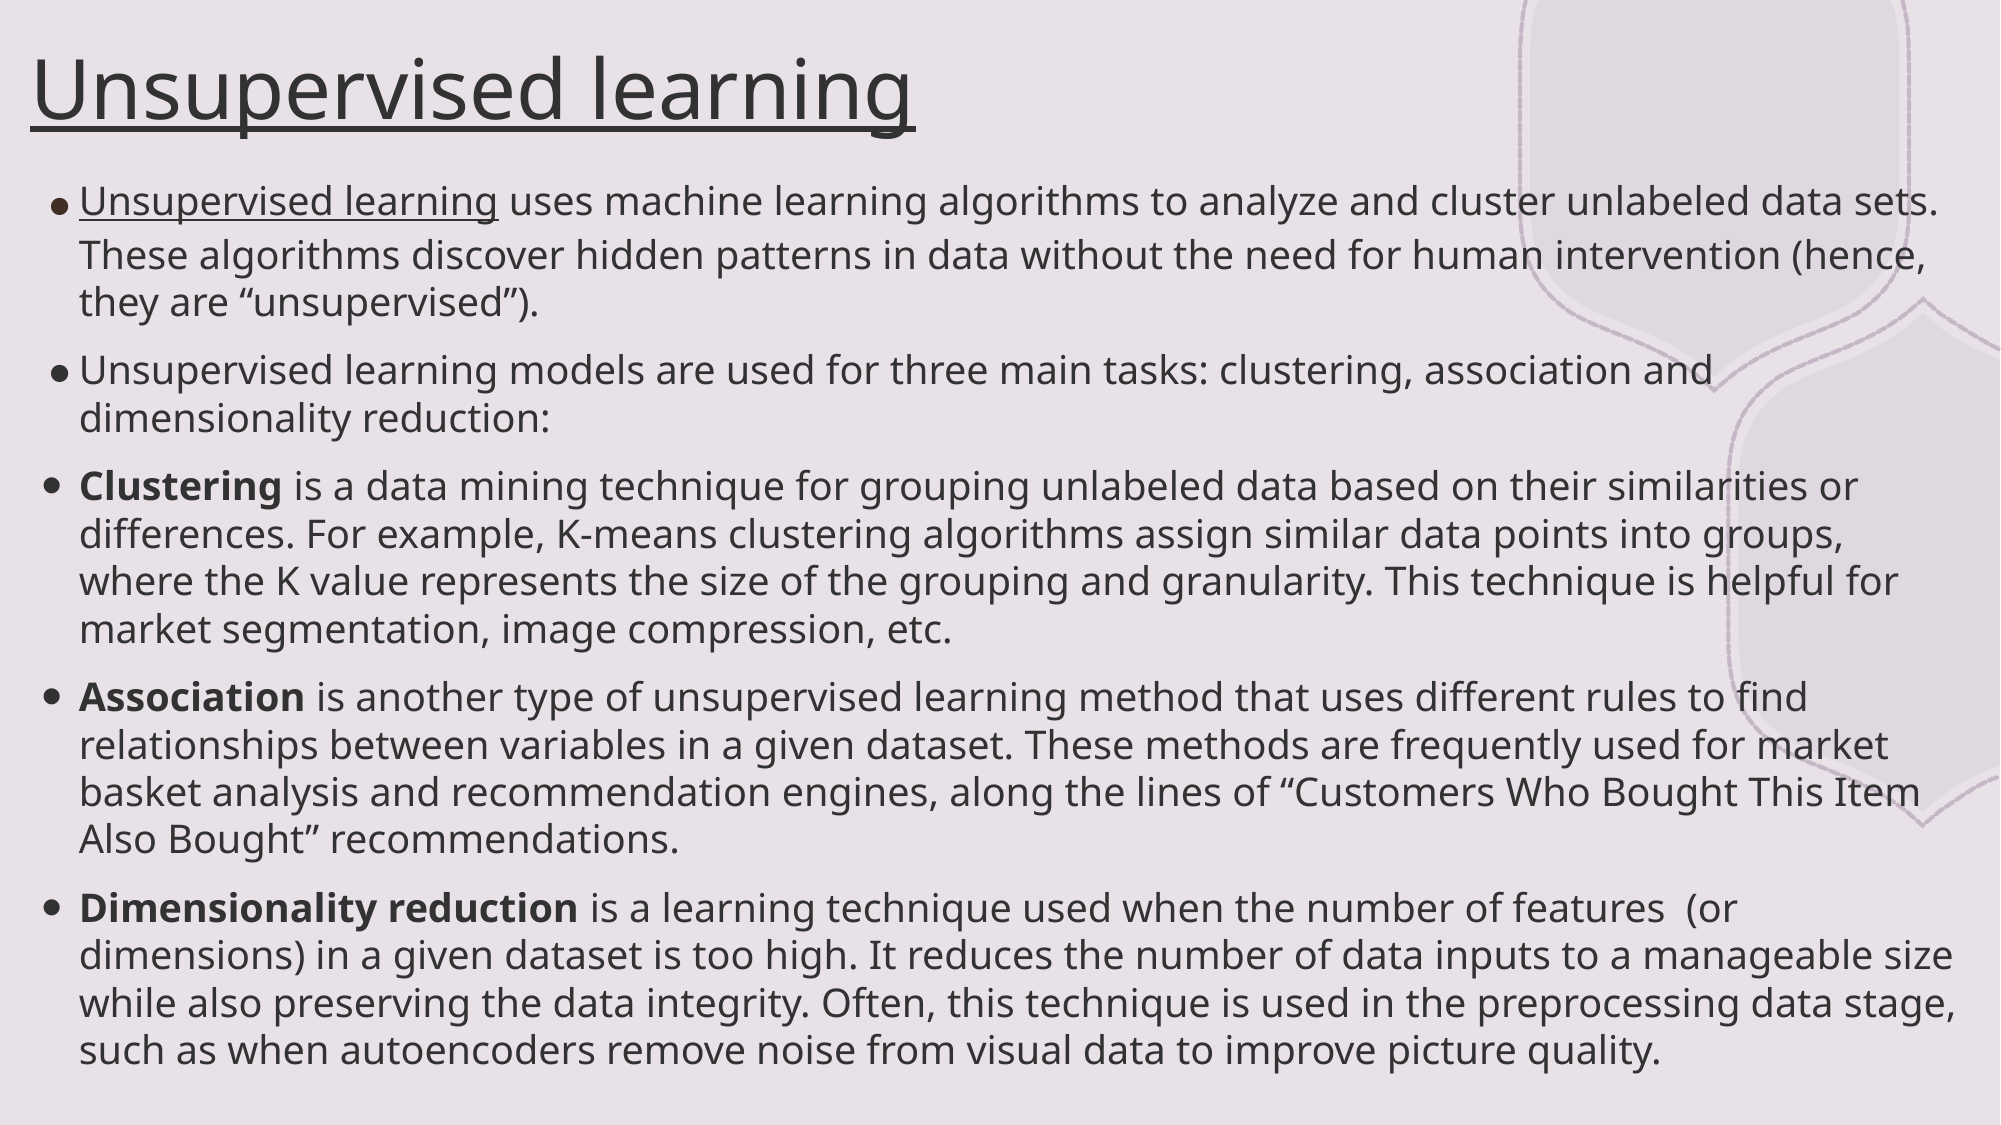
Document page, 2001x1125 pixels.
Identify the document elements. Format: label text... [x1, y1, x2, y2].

list Unsupervised learning uses machine learning algorithms to analyze and cluster unlabeled data sets. These algorithms discover hidden patterns in data without the need for human intervention (hence, they are “unsupervised”). Unsupervised learning models are used for three main tasks: clustering, association and dimensionality reduction: Clustering is a data mining technique for grouping unlabeled data based on their similarities or differences. For example, K-means clustering algorithms assign similar data points into groups, where the K value represents the size of the grouping and granularity. This technique is helpful for market segmentation, image compression, etc. Association is another type of unsupervised learning method that uses different rules to find relationships between variables in a given dataset. These methods are frequently used for market basket analysis and recommendation engines, along the lines of “Customers Who Bought This Item Also Bought” recommendations. Dimensionality reduction is a learning technique used when the number of features (or dimensions) in a given dataset is too high. It reduces the number of data inputs to a manageable size while also preserving the data integrity. Often, this technique is used in the preprocessing data stage, such as when autoencoders remove noise from visual data to improve picture quality. [26, 168, 1974, 1107]
title Unsupervised learning [15, 28, 1505, 158]
